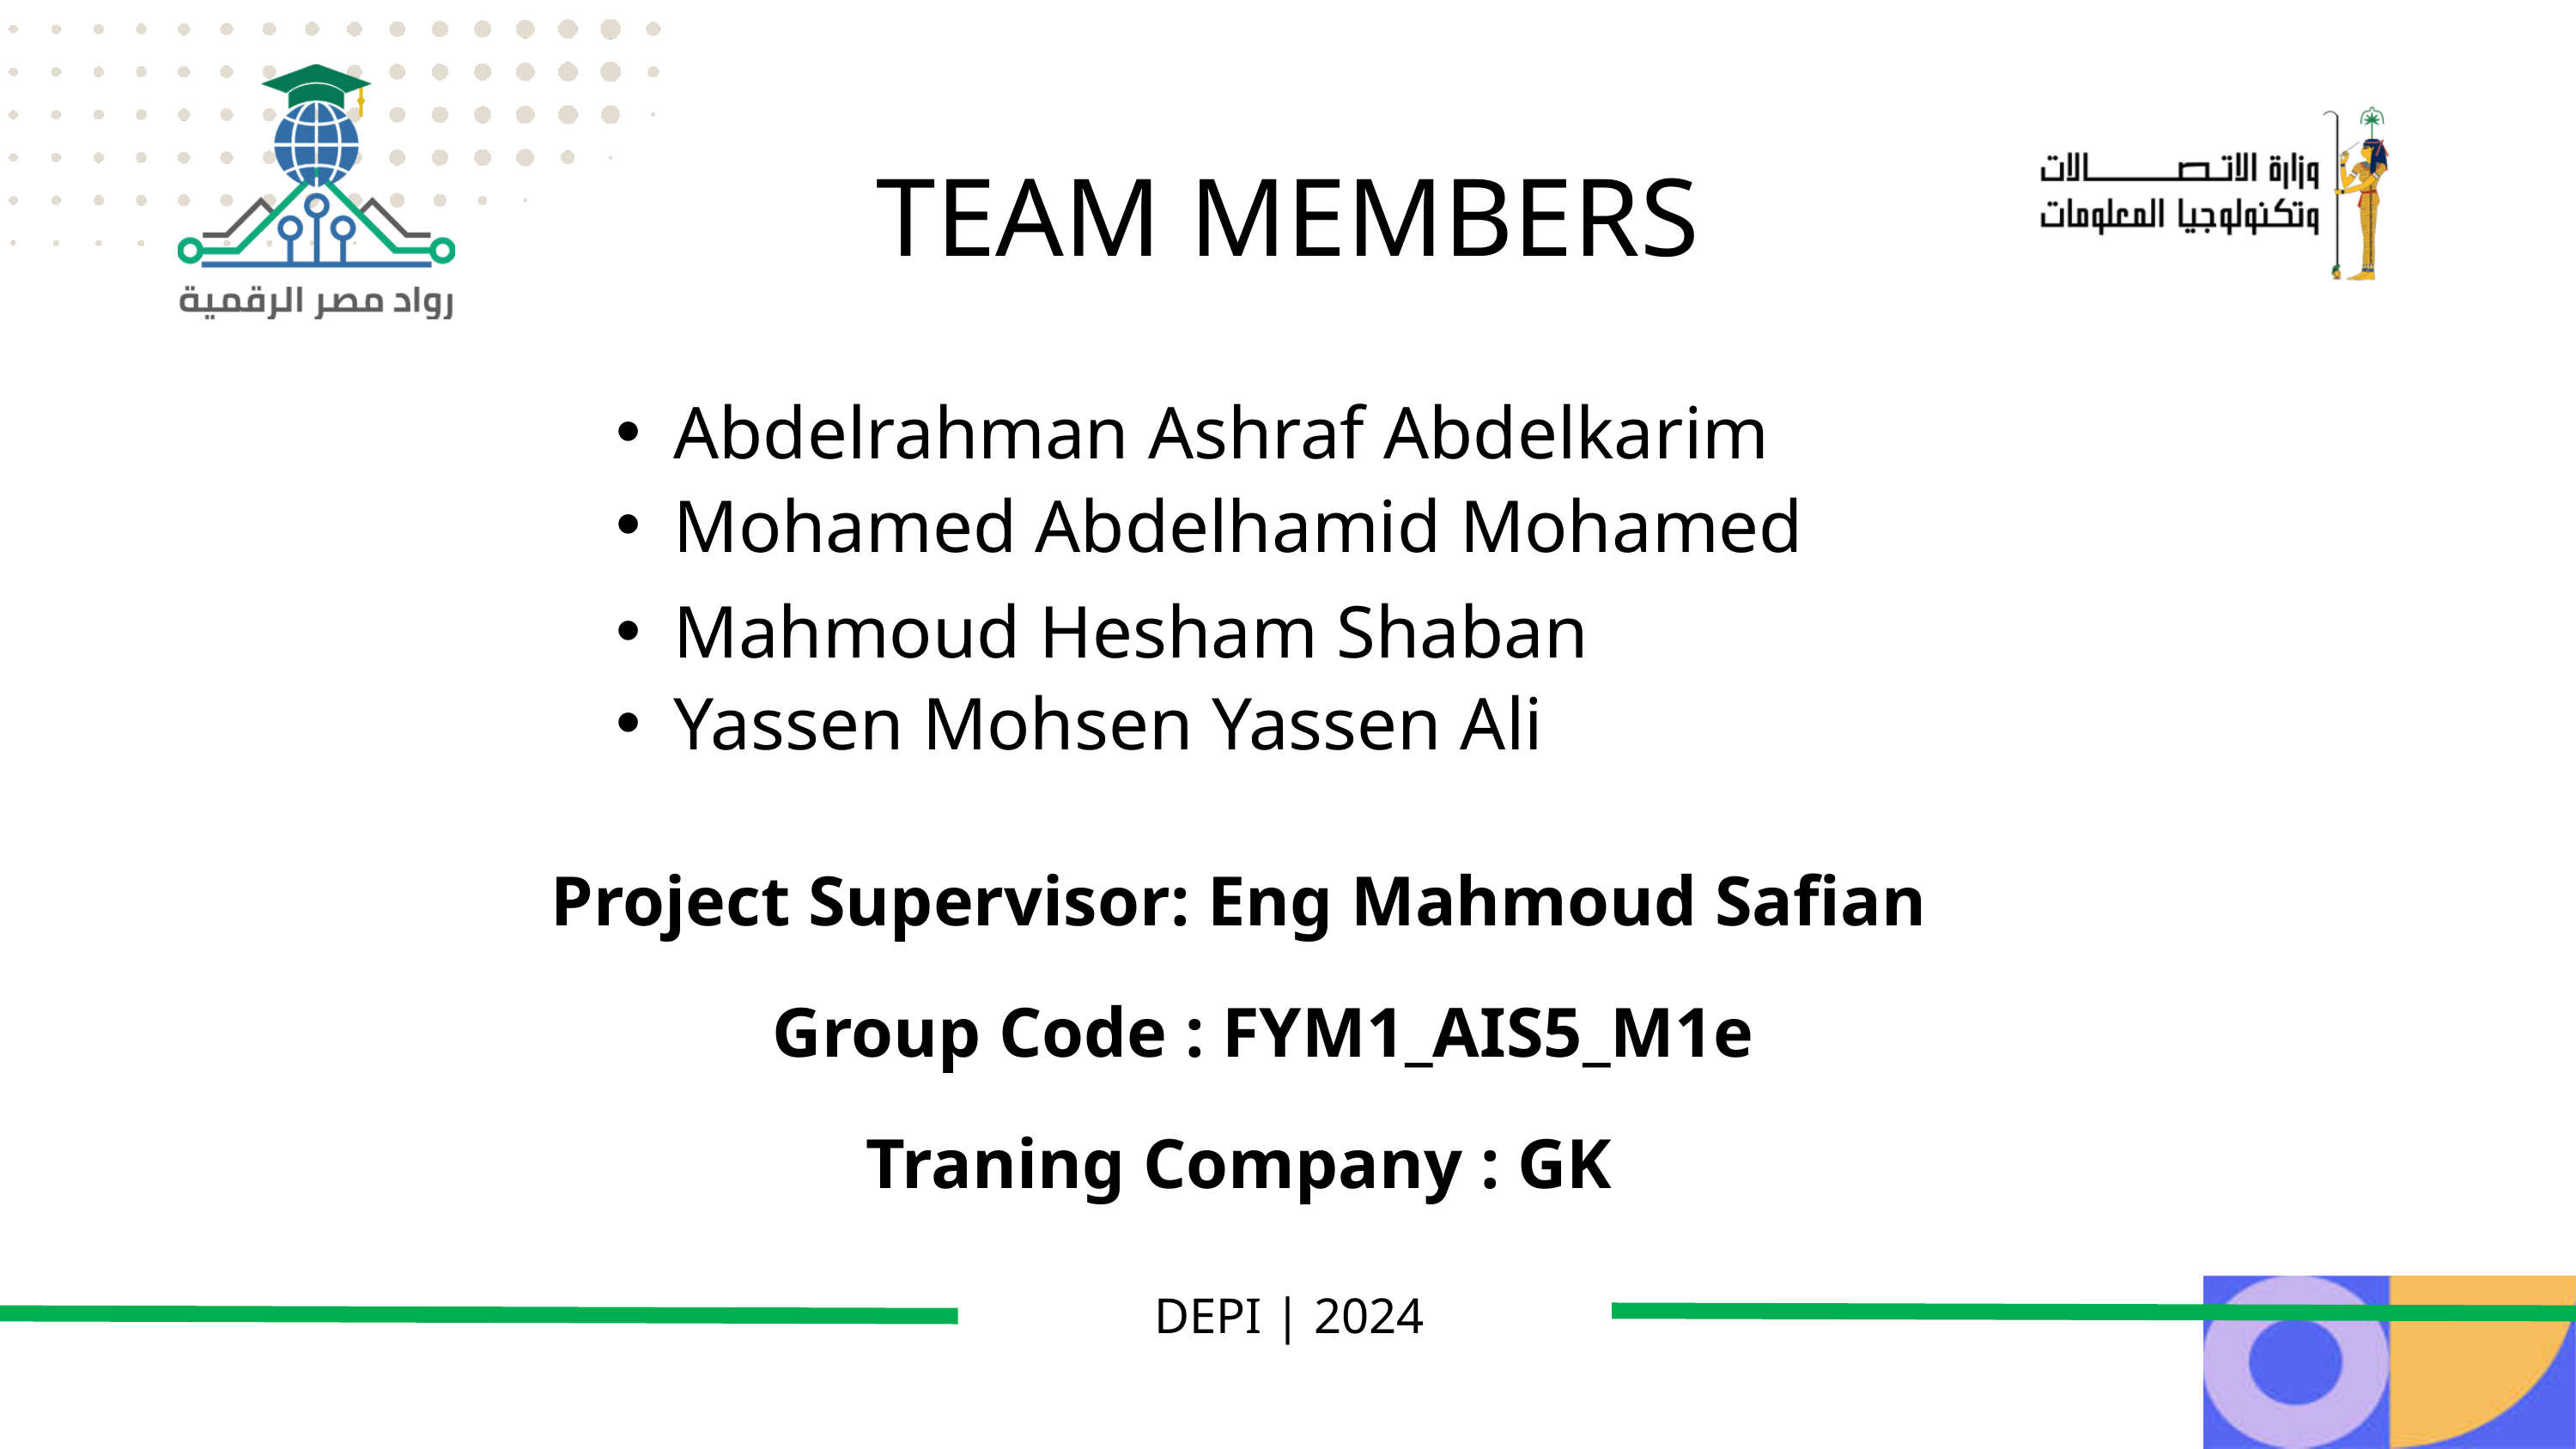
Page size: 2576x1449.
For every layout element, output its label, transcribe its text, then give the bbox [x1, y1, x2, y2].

picture [2203, 1276, 2576, 1449]
text_box DEPI | 2024 [805, 1276, 1775, 1344]
text_box Project Supervisor: Eng Mahmoud Safian [434, 844, 2044, 940]
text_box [557, 378, 2115, 775]
text_box TEAM MEMBERS [518, 127, 2012, 278]
text_box [2012, 79, 2413, 305]
text_box Traning Company : GK [855, 1106, 1622, 1202]
text_box [177, 64, 455, 319]
text_box Group Code : FYM1_AIS5_M1e [708, 974, 1819, 1070]
text_box [0, 0, 660, 246]
